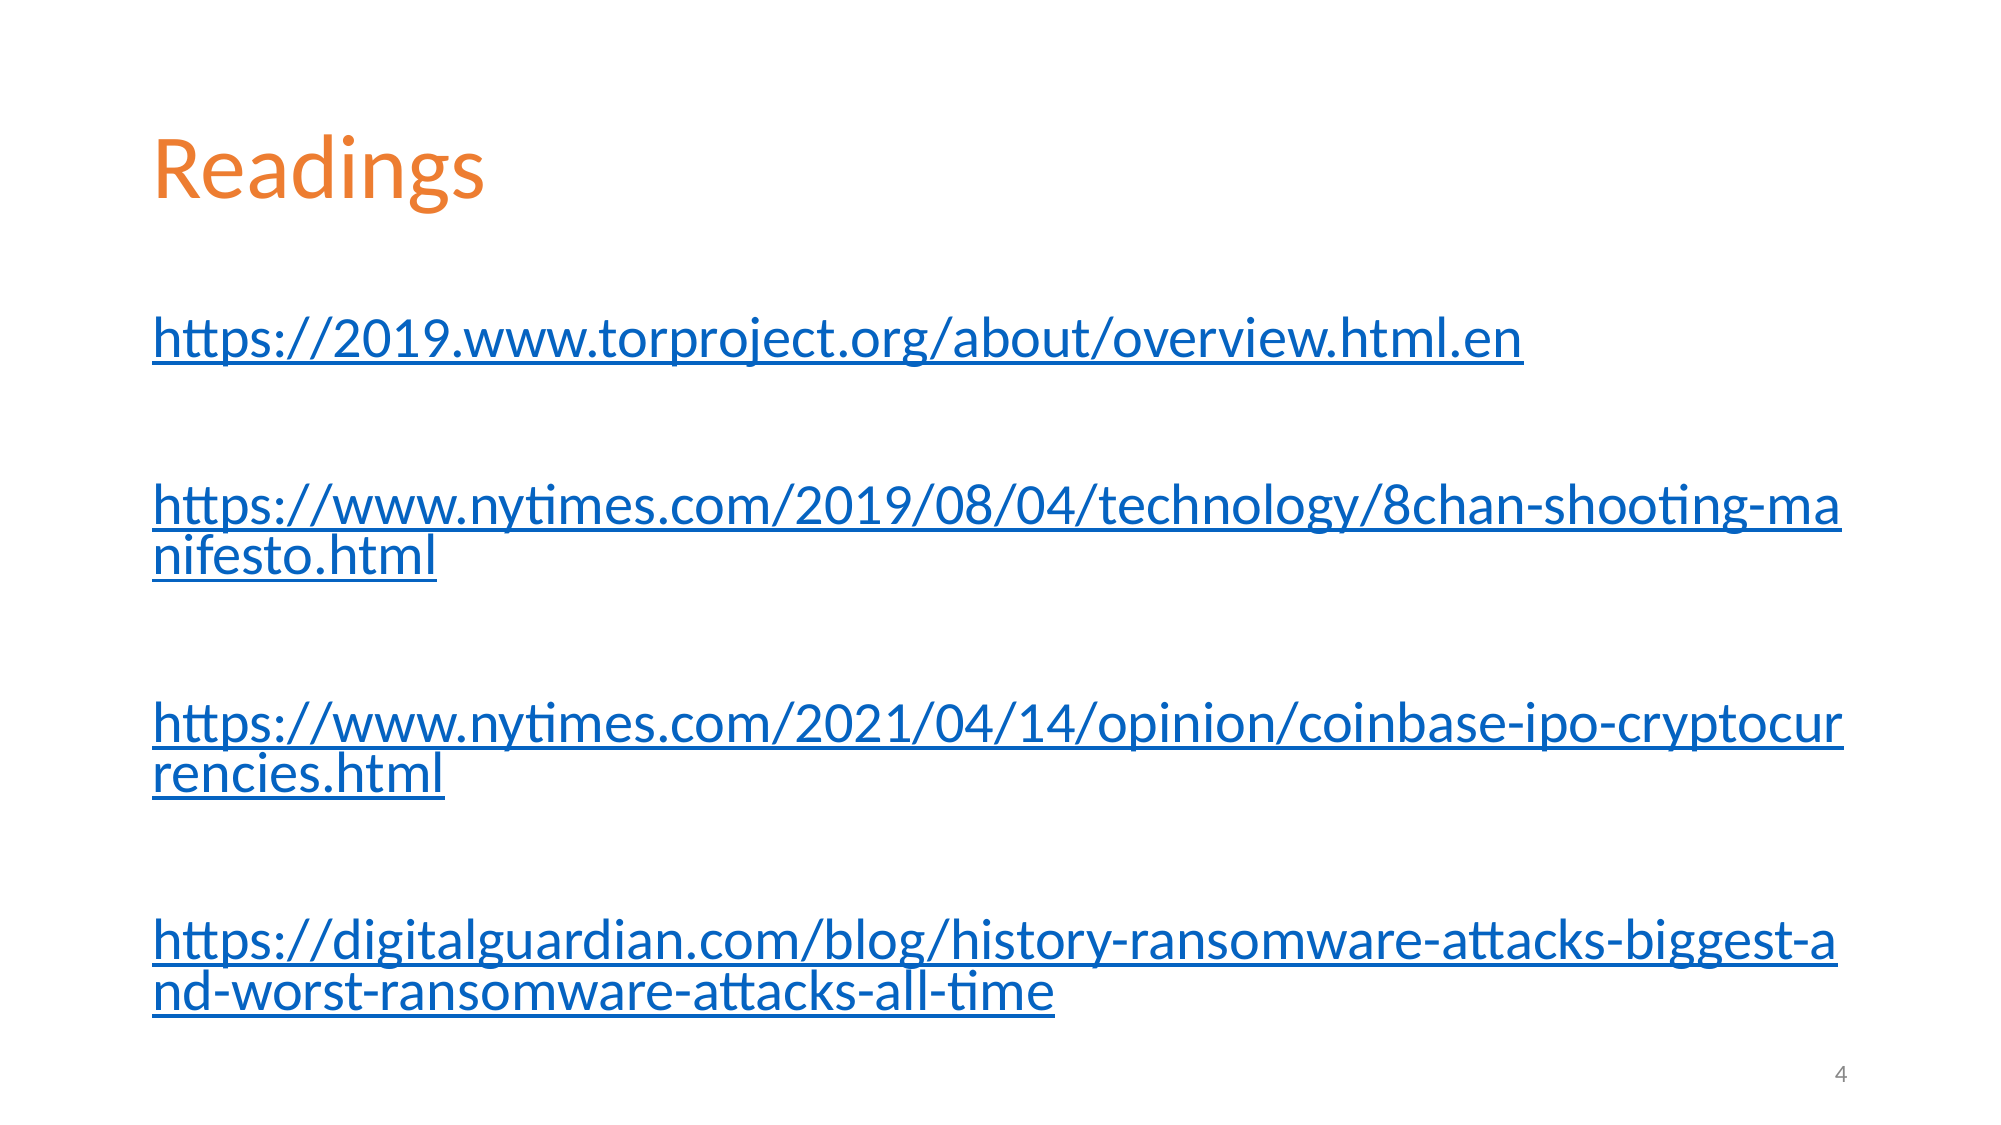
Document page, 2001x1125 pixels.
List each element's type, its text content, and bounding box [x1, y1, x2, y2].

title Readings [137, 59, 1863, 278]
list https://2019.www.torproject.org/about/overview.html.en https://www.nytimes.com/2019/08/04/technology/8chan-shooting-manifesto.html https://www.nytimes.com/2021/04/14/opinion/coinbase-ipo-cryptocurrencies.html https://digitalguardian.com/blog/history-ransomware-attacks-biggest-and-worst-ransomware-attacks-all-time [137, 299, 1863, 1014]
slide_number ‹#› [1412, 1042, 1863, 1103]
